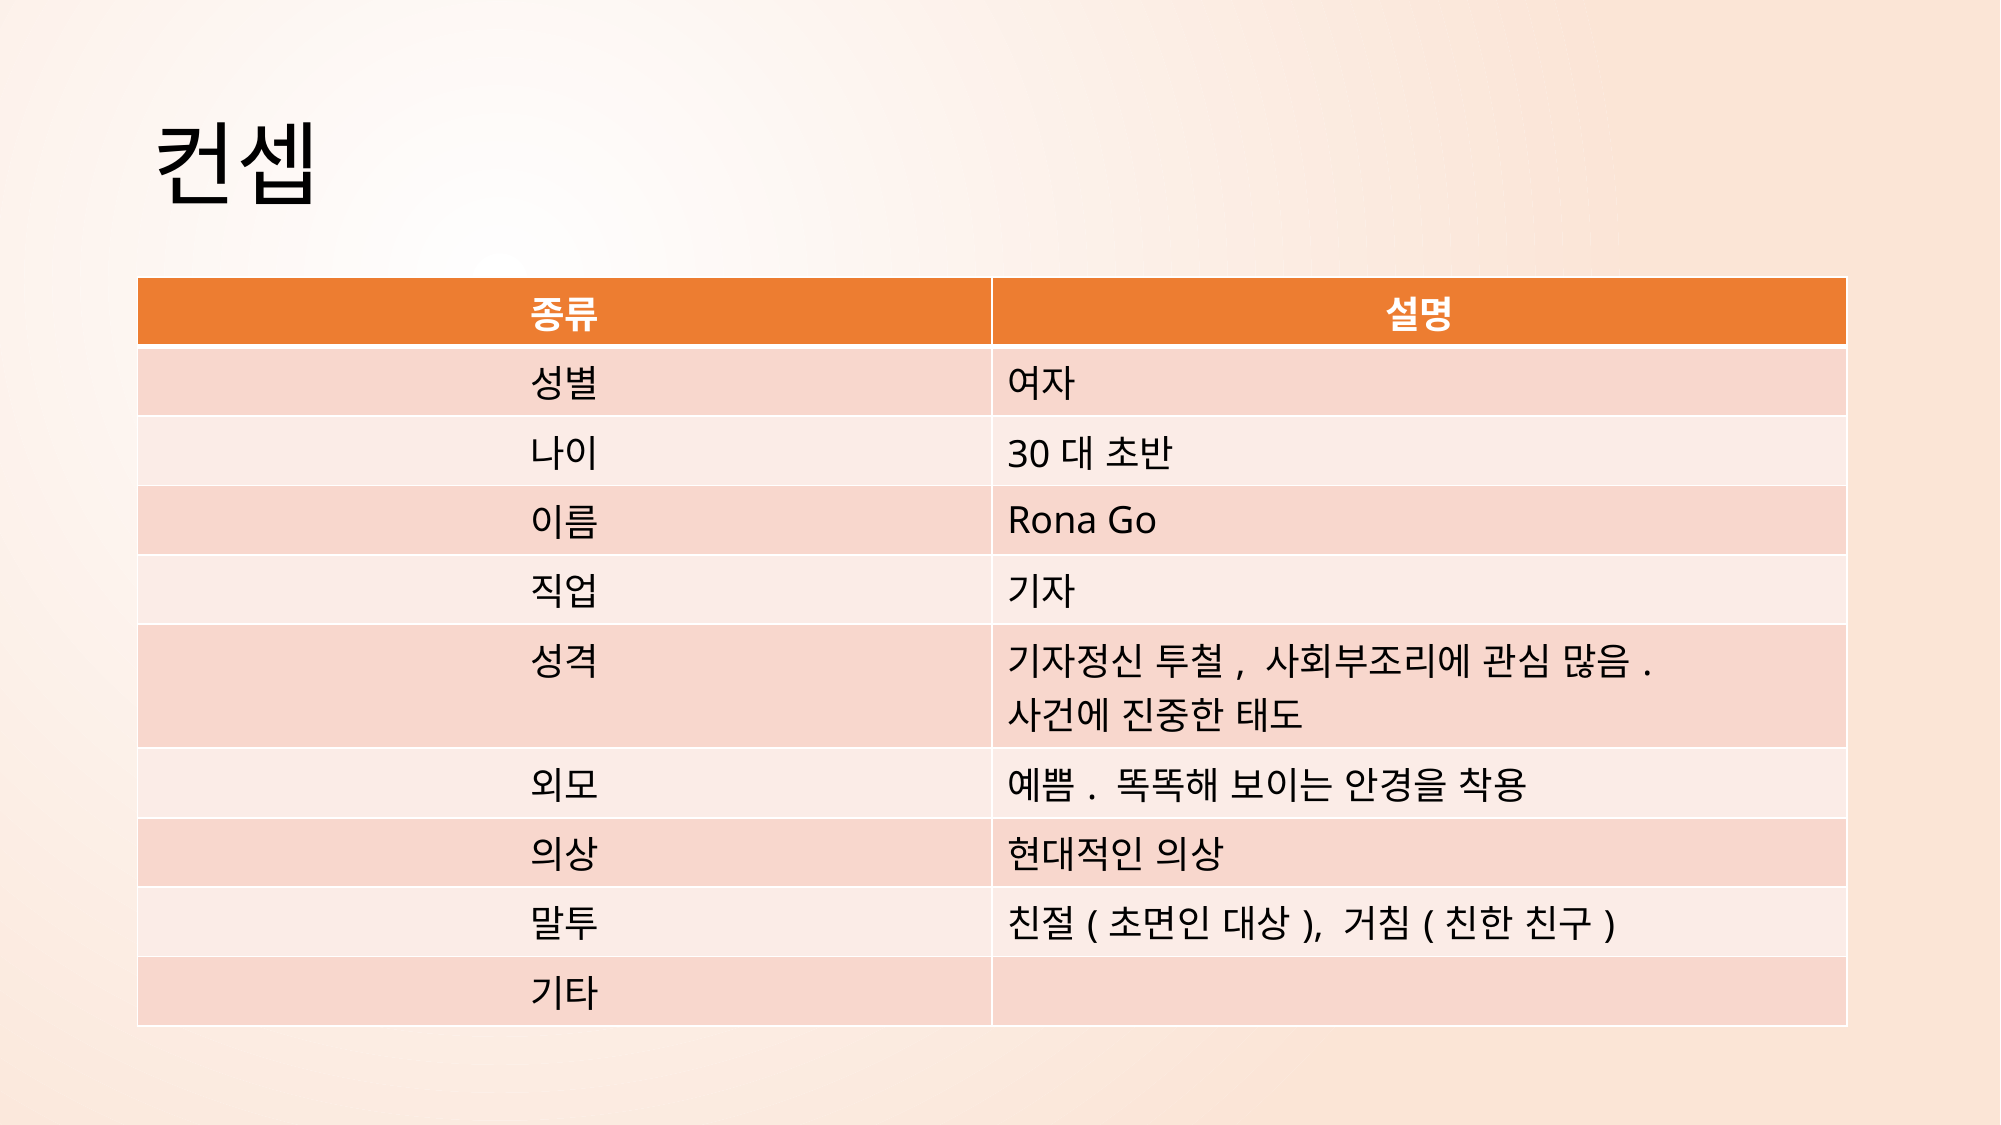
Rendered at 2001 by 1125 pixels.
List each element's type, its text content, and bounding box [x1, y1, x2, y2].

table_cell 나이 [138, 417, 991, 485]
table_cell 친절(초면인 대상), 거침(친한 친구) [993, 888, 1846, 956]
table_cell 기자정신 투철, 사회부조리에 관심 많음. 사건에 진중한 태도 [993, 625, 1846, 747]
table_cell 이름 [138, 486, 991, 554]
table_cell 예쁨. 똑똑해 보이는 안경을 착용 [993, 749, 1846, 817]
table_cell 직업 [138, 556, 991, 623]
table_cell 현대적인 의상 [993, 819, 1846, 886]
table_cell 기타 [138, 957, 991, 1025]
table_header 종류 [138, 278, 991, 344]
table_cell 30대 초반 [993, 417, 1846, 485]
table_cell 기자 [993, 556, 1846, 623]
table_cell 성격 [138, 625, 991, 747]
table_cell 말투 [138, 888, 991, 956]
title 컨셉 [137, 59, 1863, 278]
table_cell Rona Go [993, 486, 1846, 554]
table_cell 외모 [138, 749, 991, 817]
table_cell 여자 [993, 349, 1846, 415]
table_cell 의상 [138, 819, 991, 886]
table_cell 성별 [138, 349, 991, 415]
table_header 설명 [993, 278, 1846, 344]
table_cell [993, 957, 1846, 1025]
